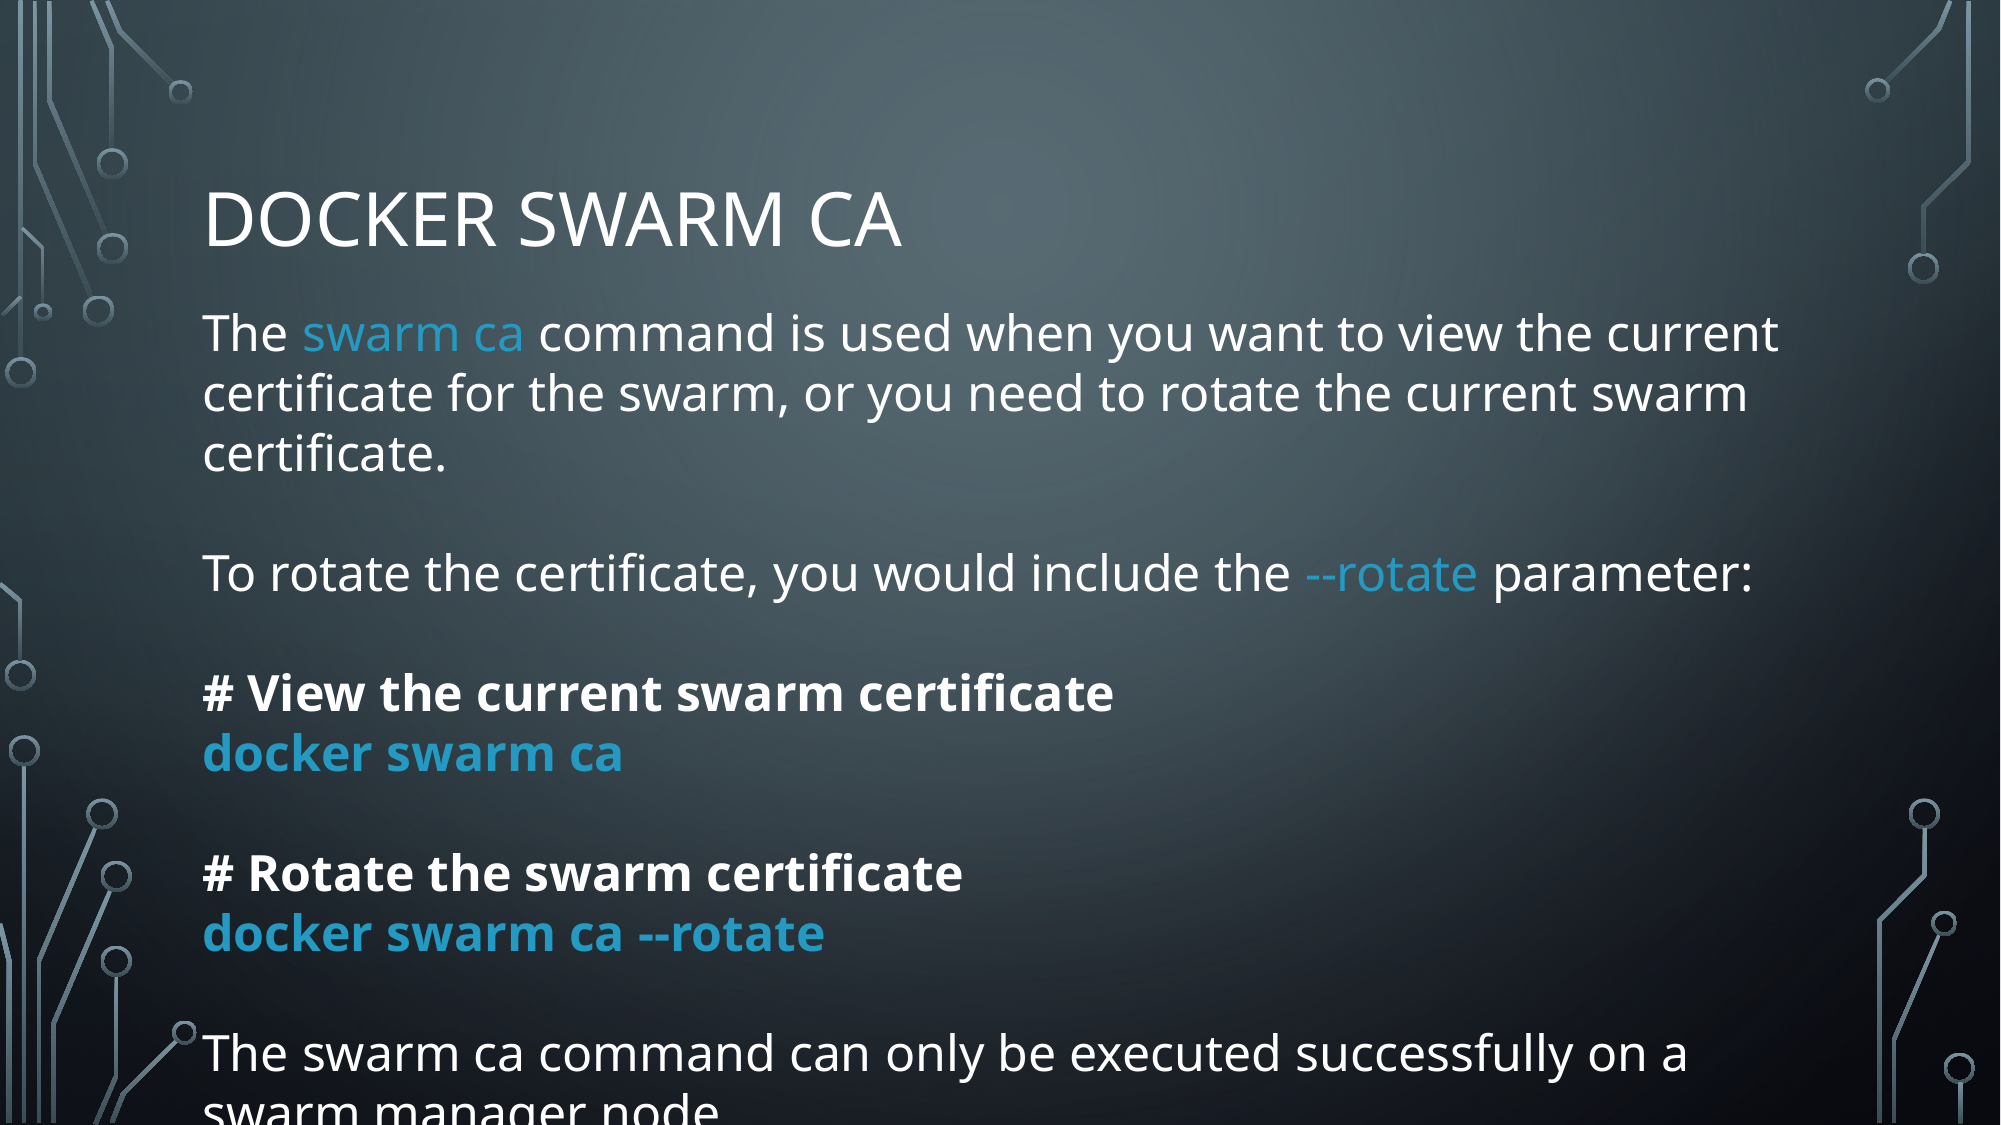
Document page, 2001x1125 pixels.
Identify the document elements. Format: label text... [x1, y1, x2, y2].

title docker swarm ca [187, 101, 1813, 294]
text_box The swarm ca command is used when you want to view the current certificate for the swarm, or you need to rotate the current swarm certificate. To rotate the certificate, you would include the --rotate parameter: # View the current swarm certificate docker swarm ca # Rotate the swarm certificate docker swarm ca --rotate The swarm ca command can only be executed successfully on a swarm manager node [187, 294, 1855, 1125]
